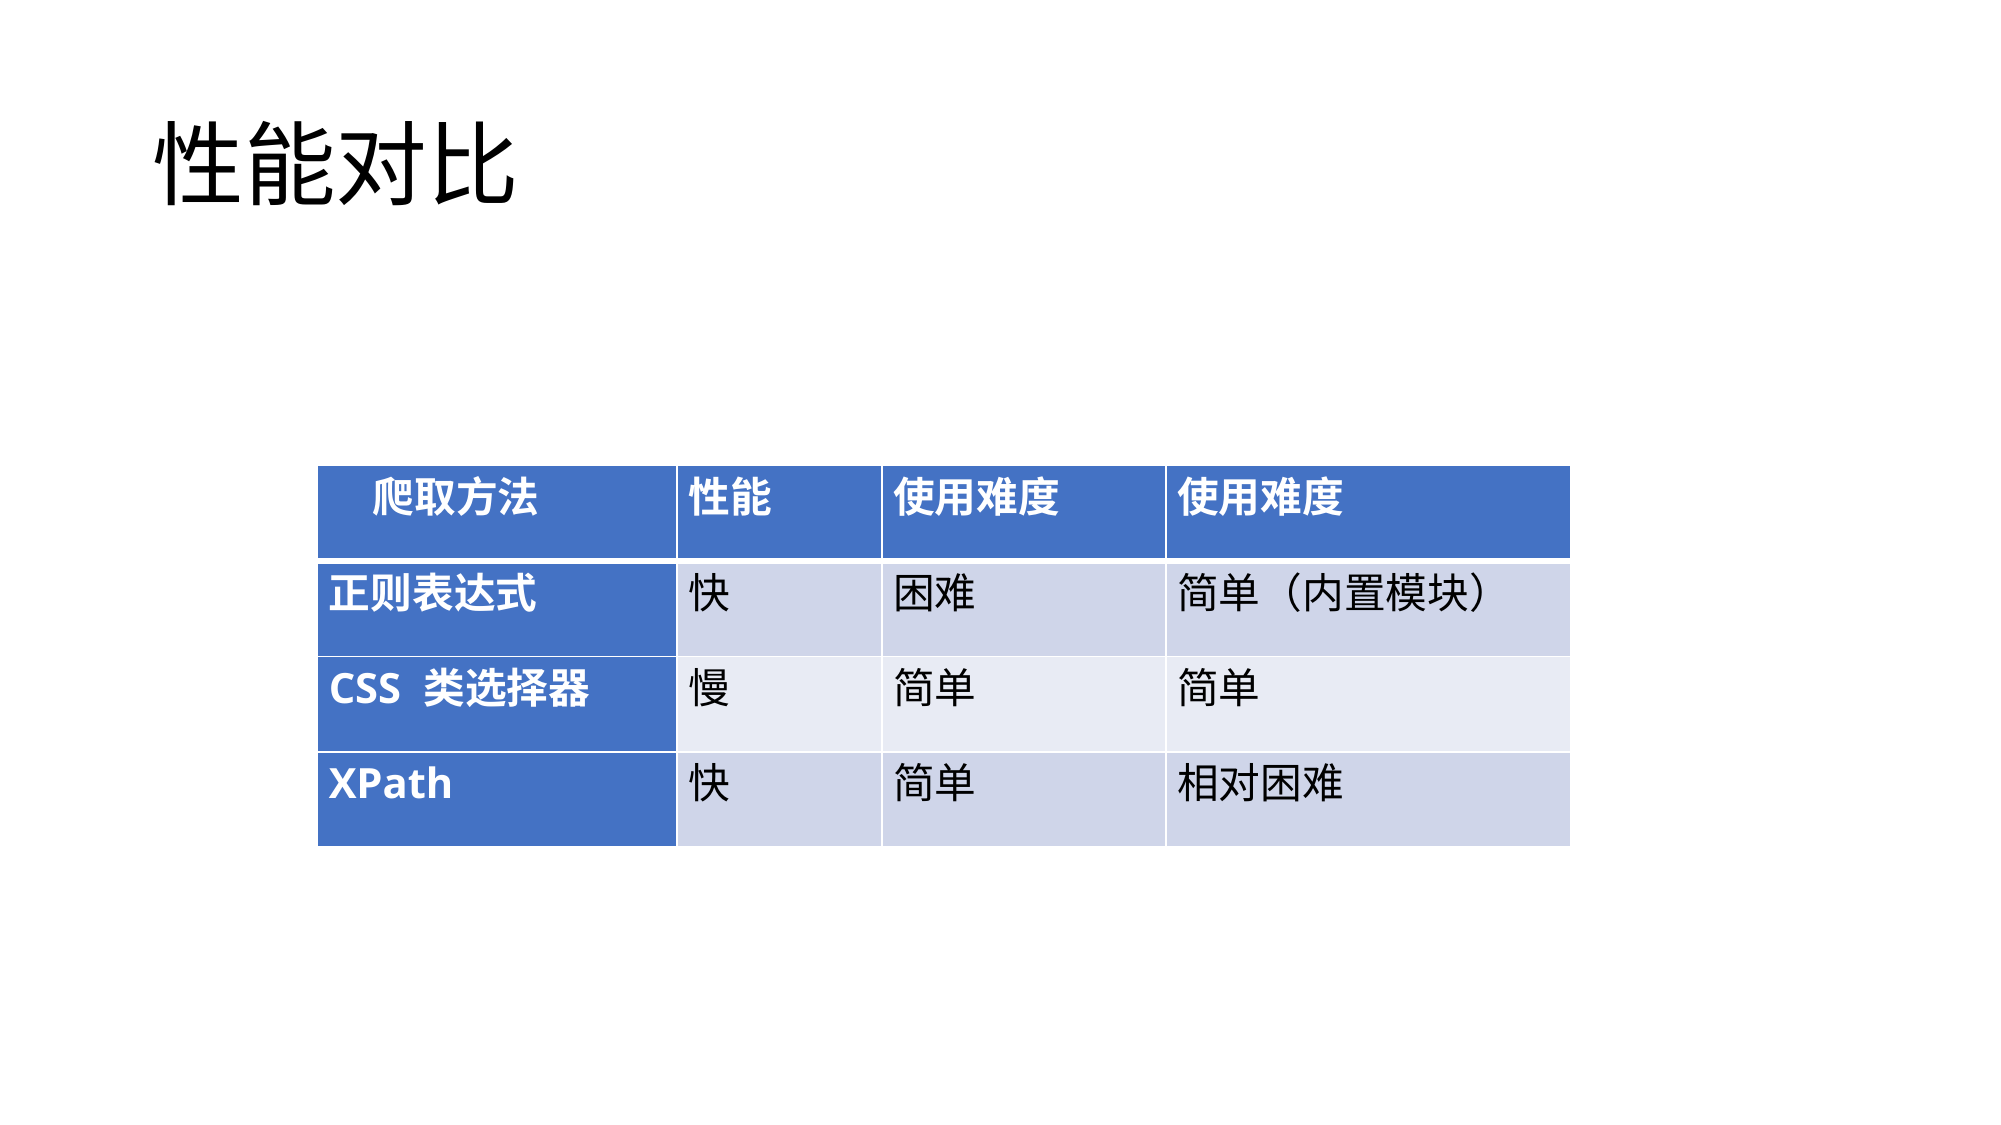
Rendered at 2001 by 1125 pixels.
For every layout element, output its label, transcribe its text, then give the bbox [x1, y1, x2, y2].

table_cell CSS 类选择器 [318, 657, 676, 751]
table_cell 慢 [678, 657, 881, 751]
table_cell XPath [318, 753, 676, 846]
table_header 使用难度 [883, 466, 1165, 558]
table_cell 正则表达式 [318, 564, 676, 656]
table_cell 困难 [883, 564, 1165, 656]
table_header 性能 [678, 466, 881, 558]
table_cell 简单 [883, 753, 1165, 846]
table_cell 简单（内置模块） [1167, 564, 1570, 656]
table_header 使用难度 [1167, 466, 1570, 558]
table_cell 简单 [1167, 657, 1570, 751]
table_cell 相对困难 [1167, 753, 1570, 846]
table_header 爬取方法 [318, 466, 676, 558]
table_cell 快 [678, 564, 881, 656]
table_cell 快 [678, 753, 881, 846]
table_cell 简单 [883, 657, 1165, 751]
title 性能对比 [137, 59, 1863, 278]
